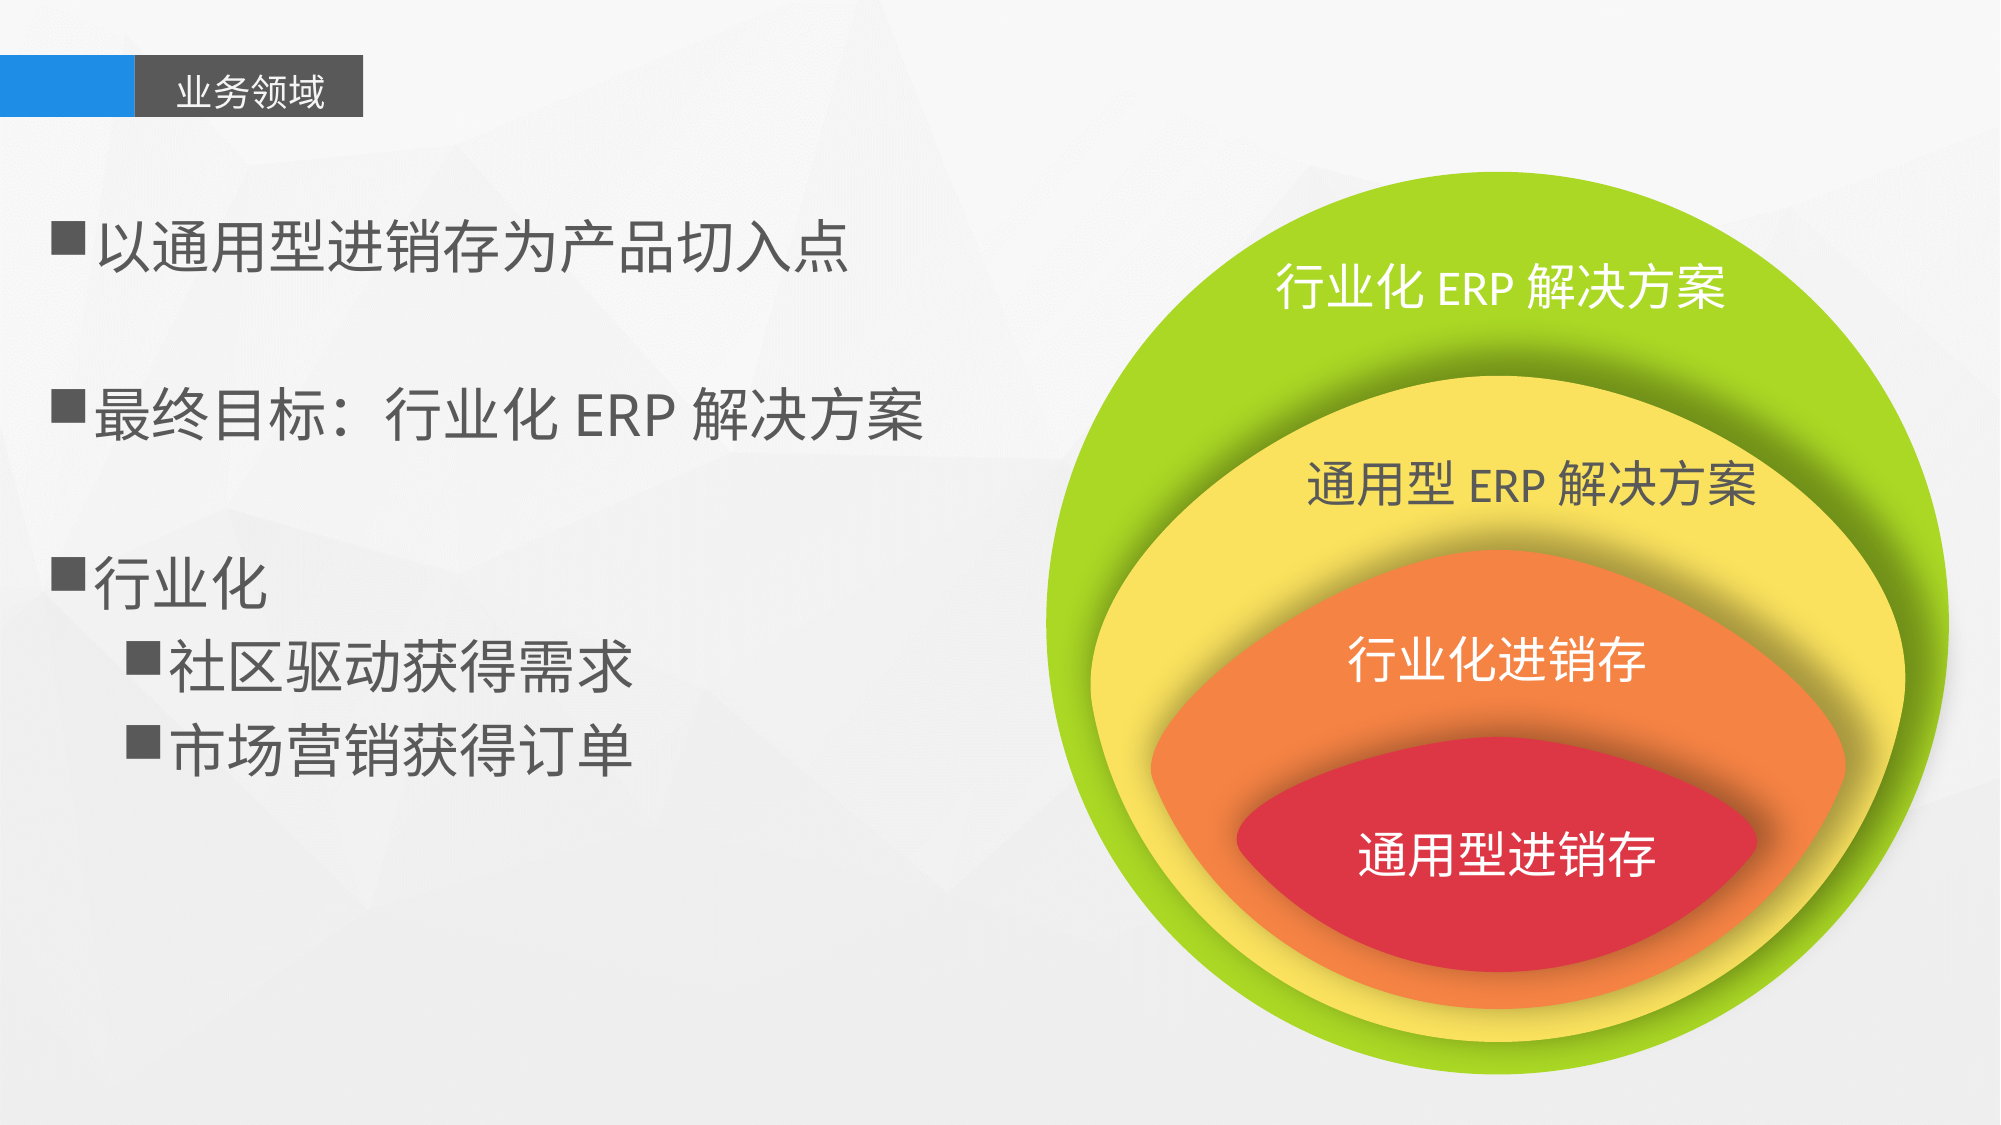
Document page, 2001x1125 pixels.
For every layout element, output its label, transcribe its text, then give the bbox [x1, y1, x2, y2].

text_box 以通用型进销存为产品切入点 最终目标：行业化ERP解决方案 行业化 社区驱动获得需求 市场营销获得订单 [31, 189, 940, 876]
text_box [1046, 171, 1949, 1075]
text_box 业务领域 [160, 61, 341, 122]
